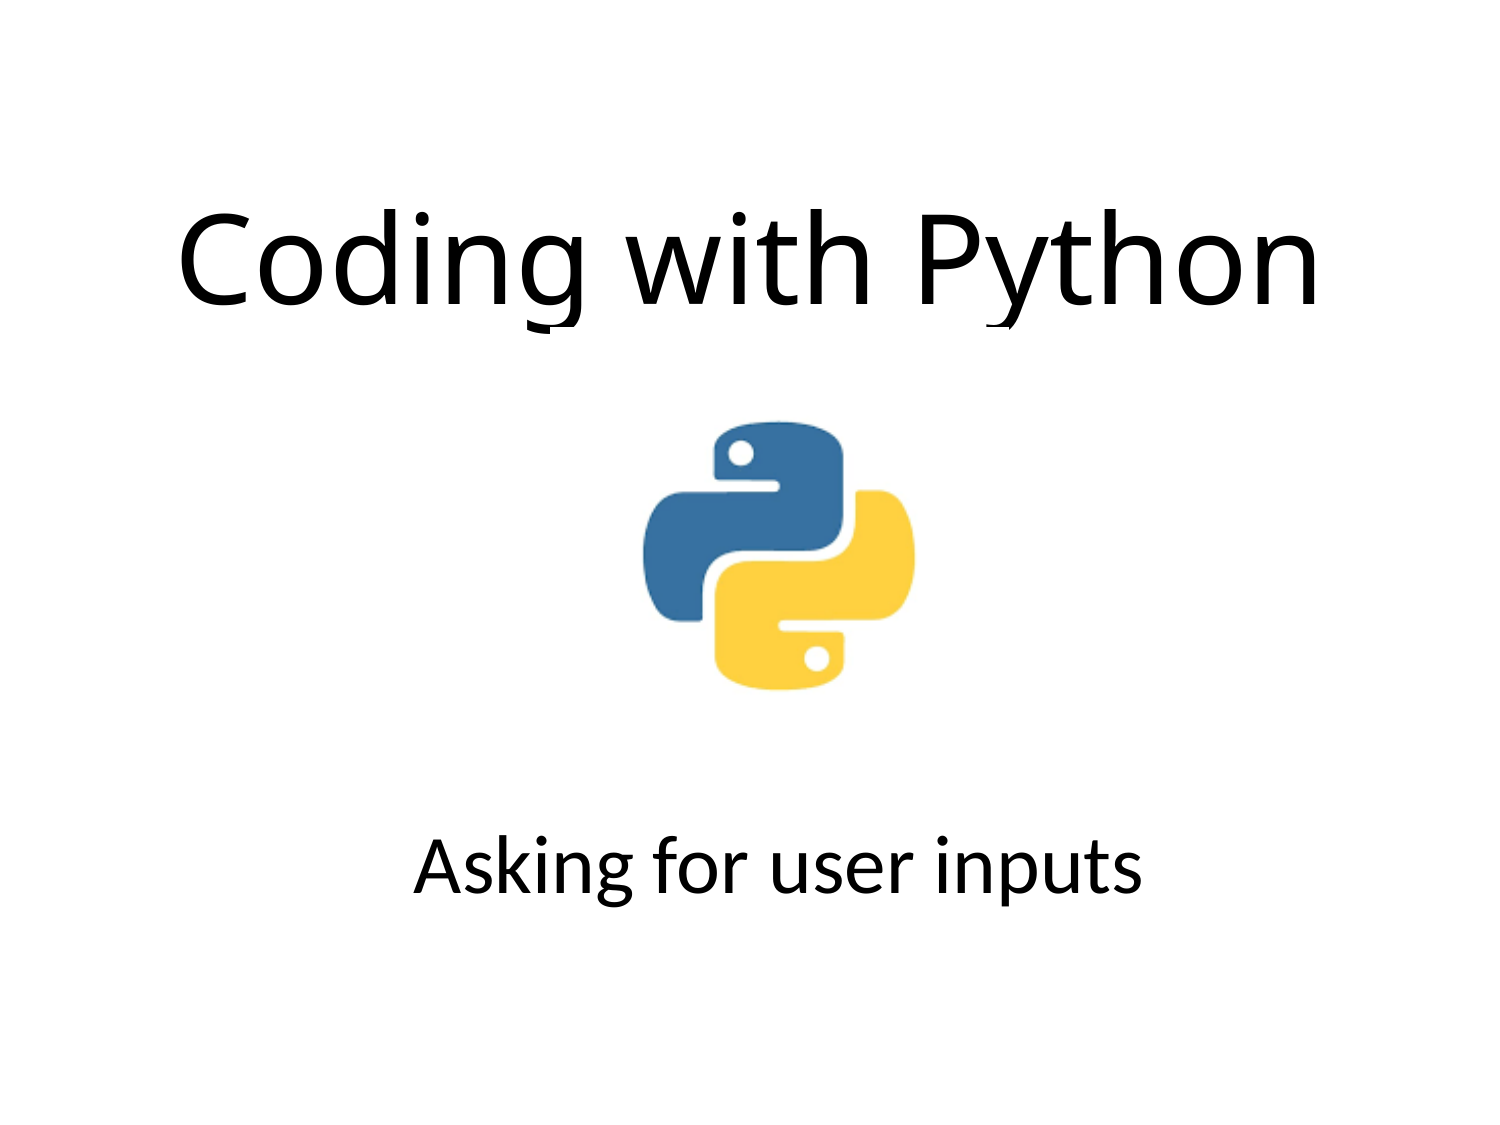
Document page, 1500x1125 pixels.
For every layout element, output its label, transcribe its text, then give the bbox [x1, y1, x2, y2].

title Coding with Python [112, 0, 1388, 340]
picture [550, 327, 1009, 786]
subtitle Asking for user inputs [216, 814, 1342, 1086]
